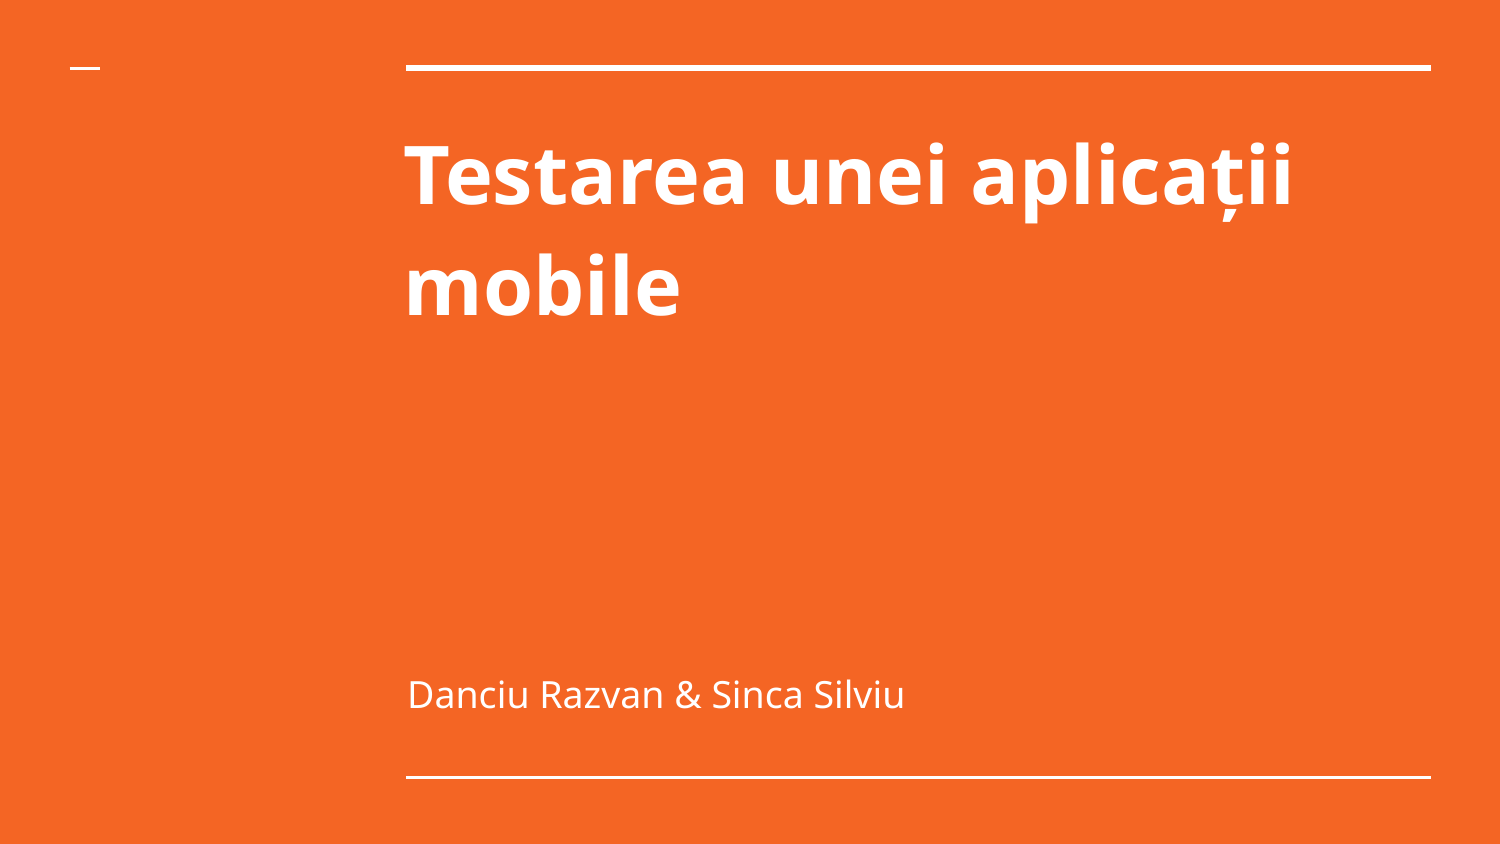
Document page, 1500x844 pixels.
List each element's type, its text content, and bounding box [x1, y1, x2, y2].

title Testarea unei aplicații mobile [389, 103, 1428, 357]
subtitle Danciu Razvan & Sinca Silviu [392, 531, 1431, 735]
